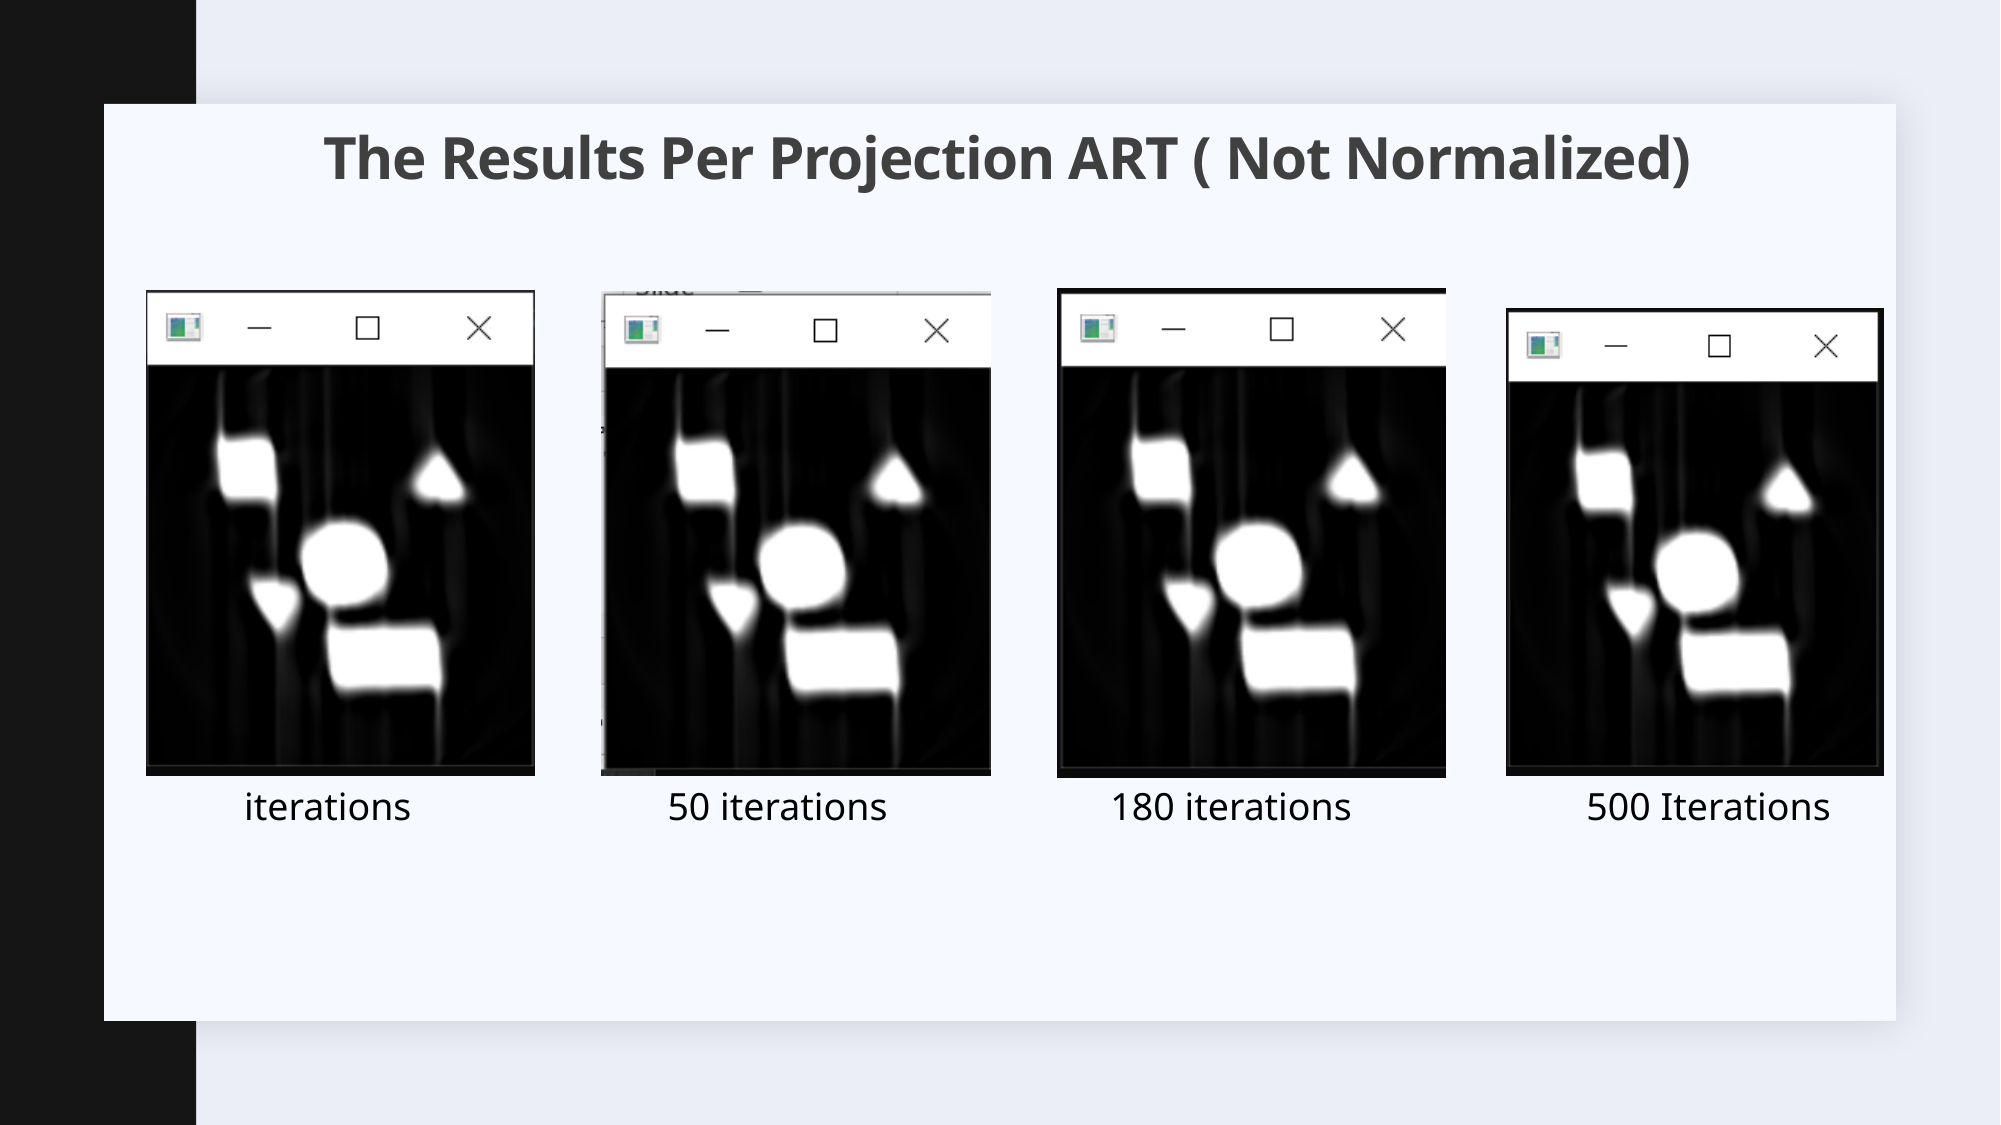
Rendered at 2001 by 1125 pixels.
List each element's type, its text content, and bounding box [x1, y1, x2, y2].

picture [146, 289, 535, 777]
text_box 180 iterations [1083, 787, 1380, 836]
picture [1057, 287, 1446, 778]
picture [600, 291, 991, 777]
title The Results Per Projection ART ( Not Normalized) [118, 112, 1896, 209]
text_box 500 Iterations [1564, 786, 1854, 836]
picture [1505, 308, 1885, 777]
text_box 50 iterations [629, 786, 926, 836]
